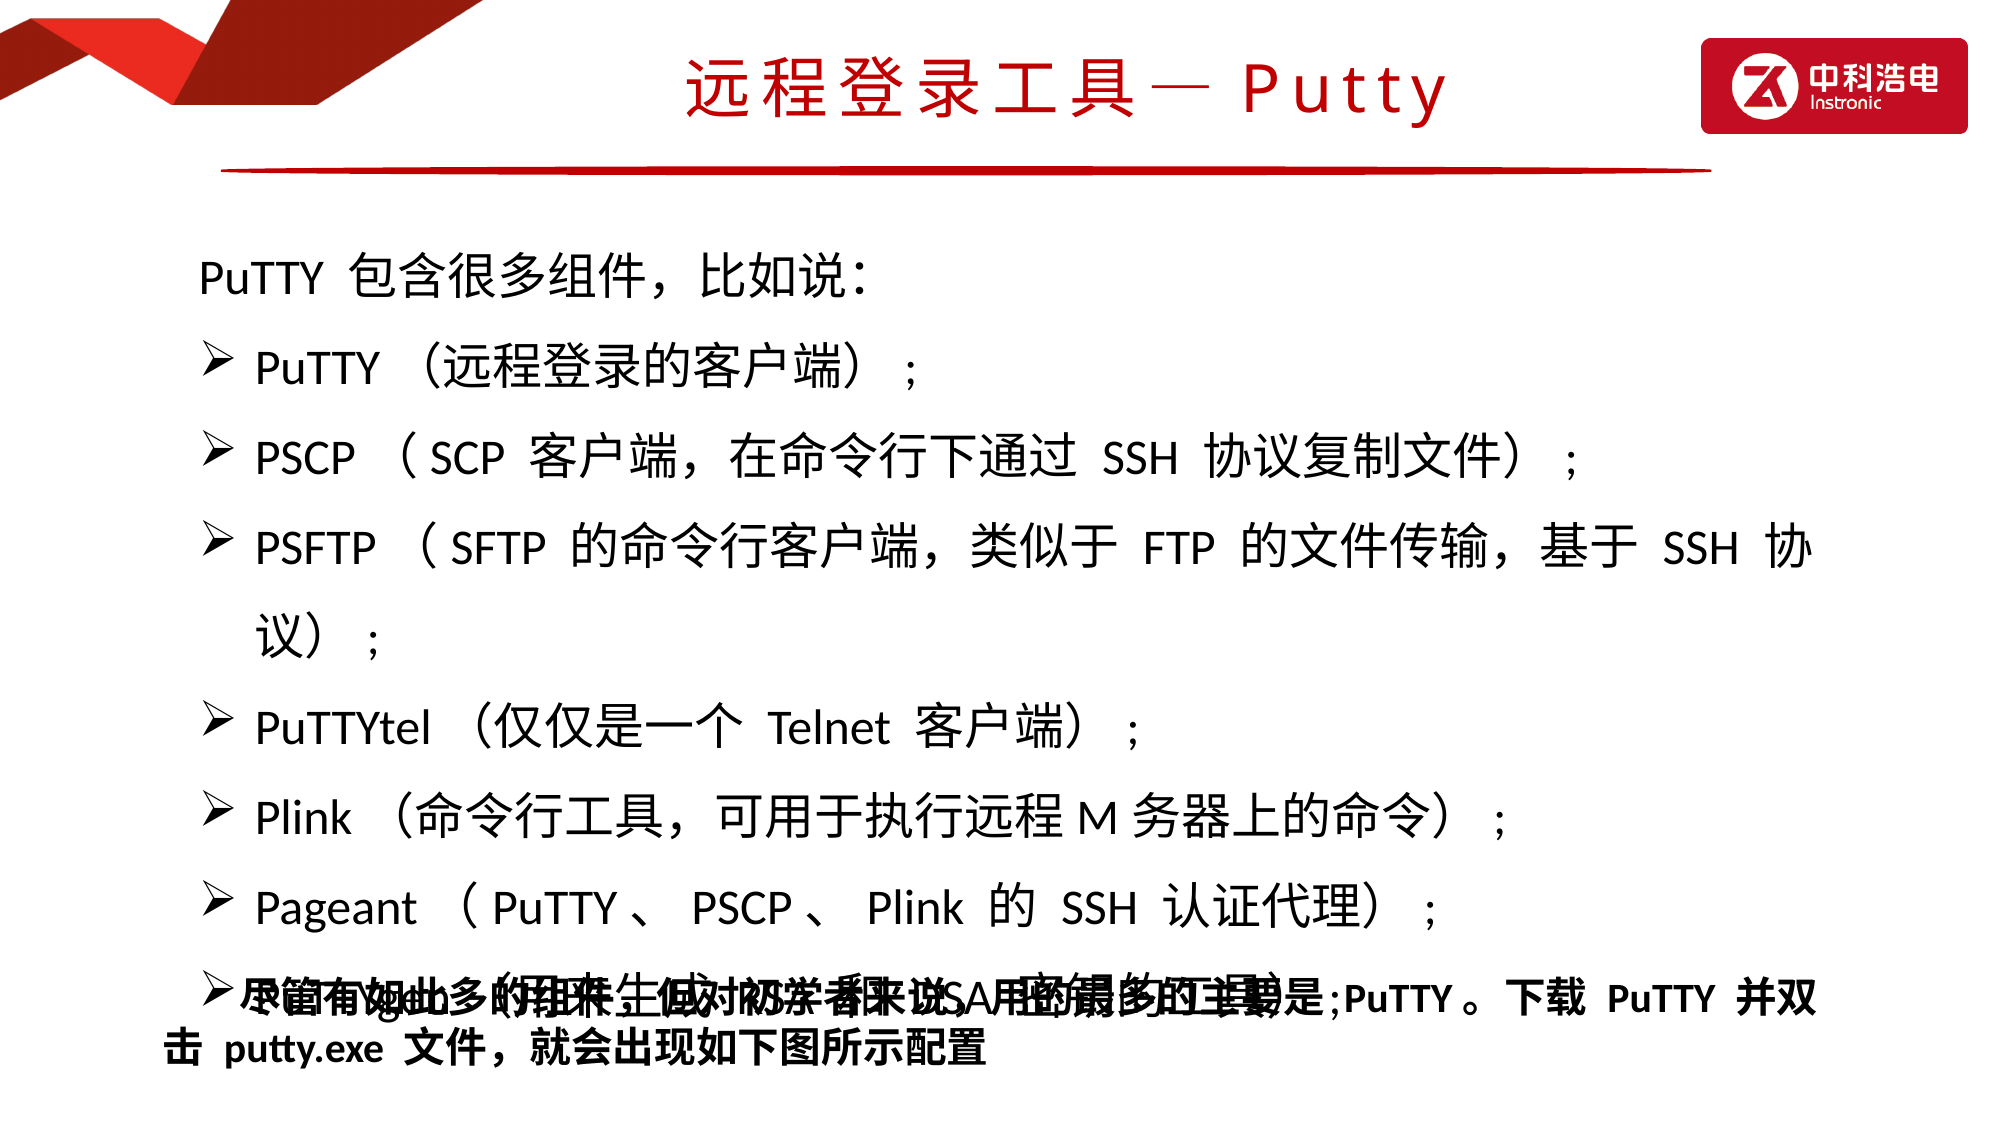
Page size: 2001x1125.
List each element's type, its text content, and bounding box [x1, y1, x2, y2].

text_box [301, 166, 1712, 176]
text_box PuTTY 包含很多组件，比如说： PuTTY（远程登录的客户端）; PSCP（SCP 客户端，在命令行下通过 SSH 协议复制文件）; PSFTP（SFTP 的命令行客户端，类似于 FTP 的文件传输，基于 SSH 协议）; PuTTYtel（仅仅是一个 Telnet 客户端）; Plink（命令行工具，可用于执行远程M务器上的命令）; Pageant（PuTTY、PSCP、Plink 的 SSH 认证代理）; PuTTYgen（用来生成 RSA 和 DSA 密钥的工具）; [183, 206, 1898, 1032]
text_box 尽管有如此多的组件，但对初学者来说，用的最多的主要是 PuTTY。下载 PuTTY 并双击 putty.exe 文件，就会出现如下图所示配置 [147, 963, 1858, 1079]
text_box 远程登录工具—Putty [602, 38, 1528, 134]
picture [1701, 38, 1968, 135]
picture [0, 0, 495, 299]
